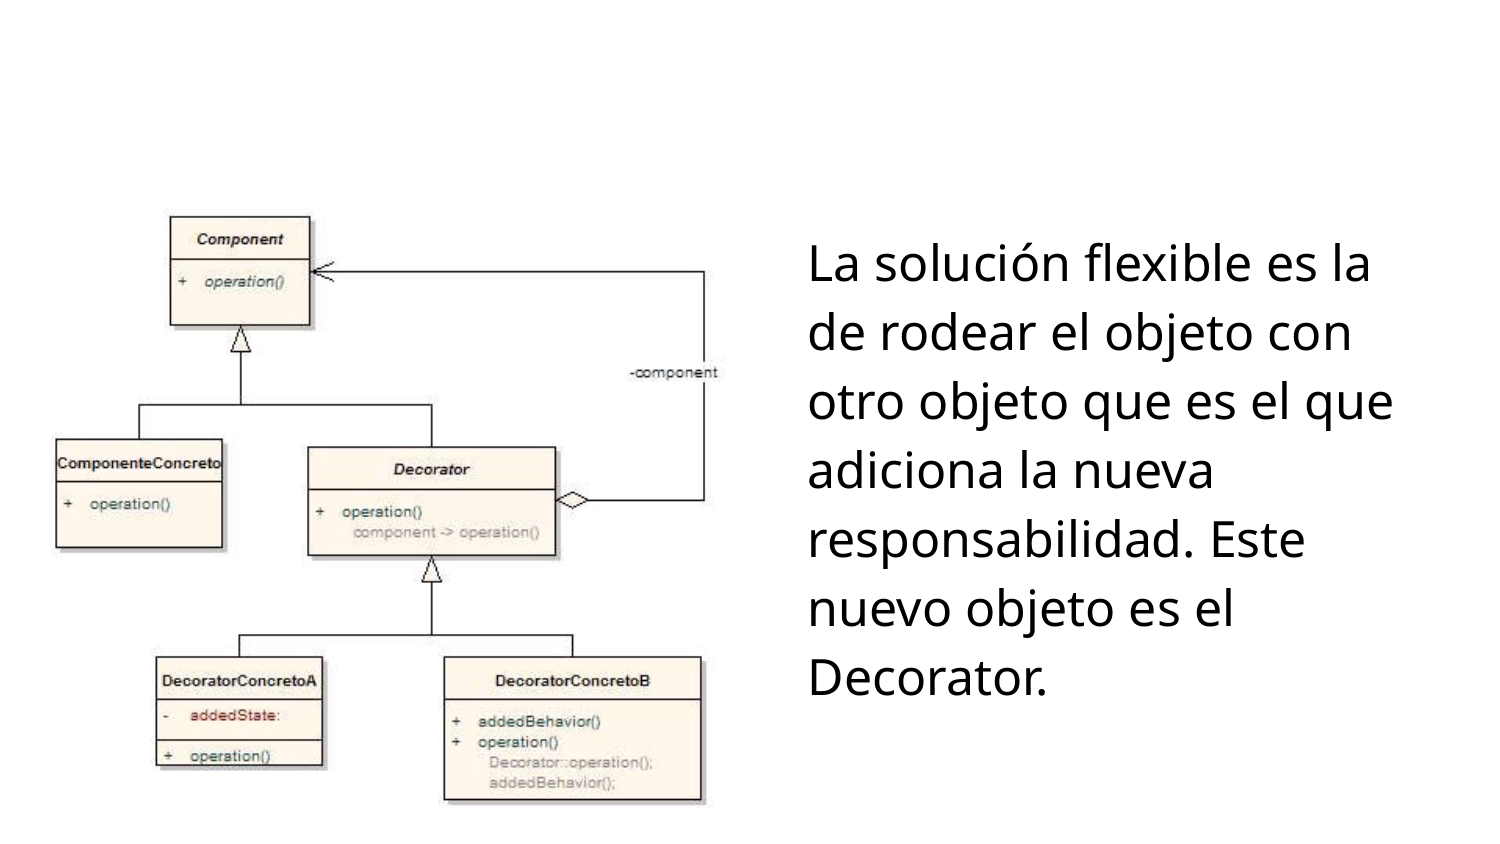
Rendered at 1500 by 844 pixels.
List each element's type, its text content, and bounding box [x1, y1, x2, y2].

list La solución flexible es la de rodear el objeto con otro objeto que es el que adiciona la nueva responsabilidad. Este nuevo objeto es el Decorator. [792, 207, 1449, 750]
picture [50, 207, 727, 810]
